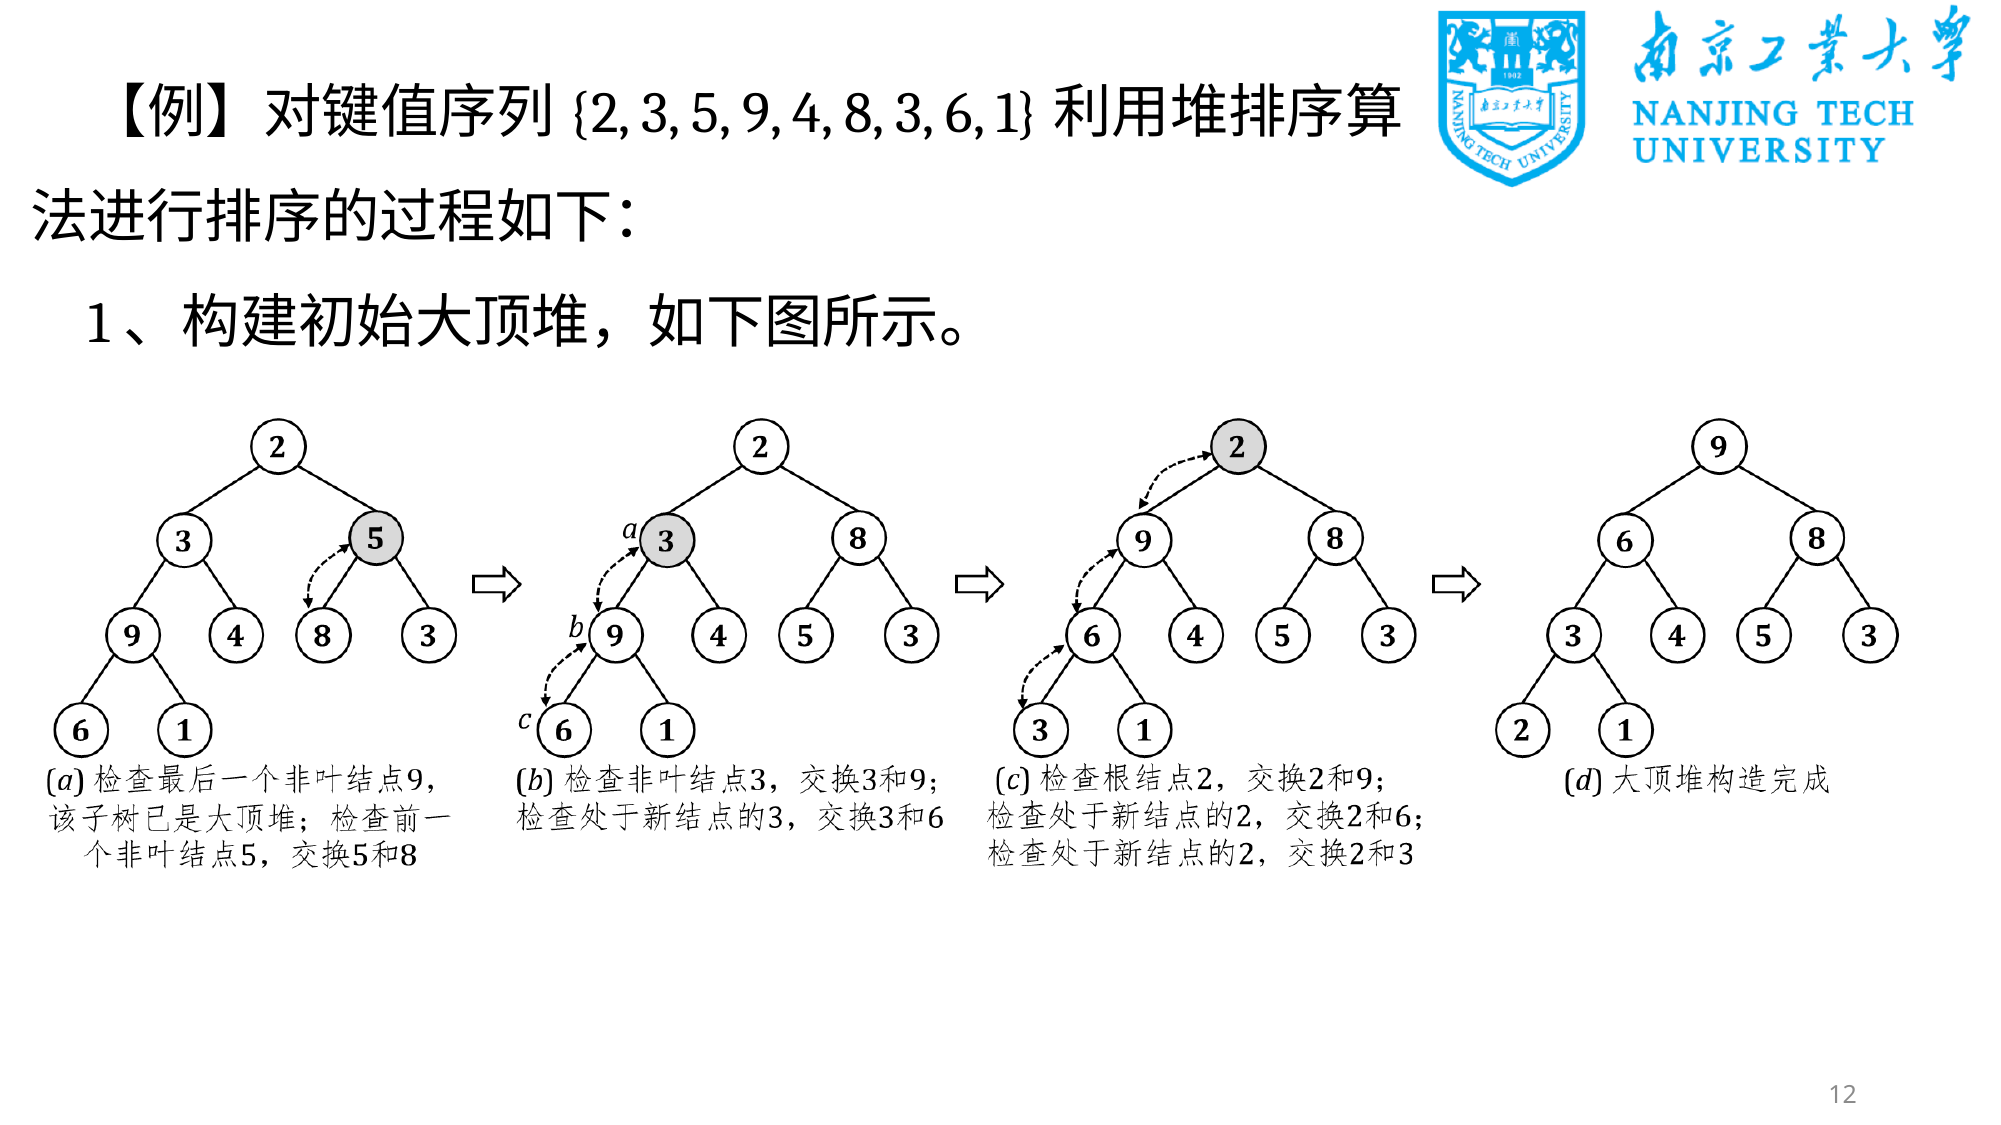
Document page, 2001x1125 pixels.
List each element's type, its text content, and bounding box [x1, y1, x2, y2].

picture [1553, 30, 1560, 36]
picture [1464, 19, 1491, 44]
picture [1504, 55, 1508, 68]
picture [1570, 19, 1578, 26]
picture [1515, 55, 1521, 68]
picture [1543, 30, 1549, 39]
picture [1562, 40, 1570, 51]
list 【例】对键值序列{2, 3, 5, 9, 4, 8, 3, 6, 1}利用堆排序算法进行排序的过程如下： 1、构建初始大顶堆，如下图所示。 [15, 32, 1443, 456]
picture [1434, 0, 2001, 191]
picture [1454, 39, 1461, 52]
picture [1495, 19, 1529, 26]
picture [24, 415, 1904, 891]
picture [1447, 27, 1578, 178]
picture [1532, 19, 1566, 42]
picture [1483, 130, 1541, 145]
picture [1447, 19, 1462, 28]
picture [1509, 33, 1516, 45]
slide_number 12 [1421, 1066, 1872, 1125]
